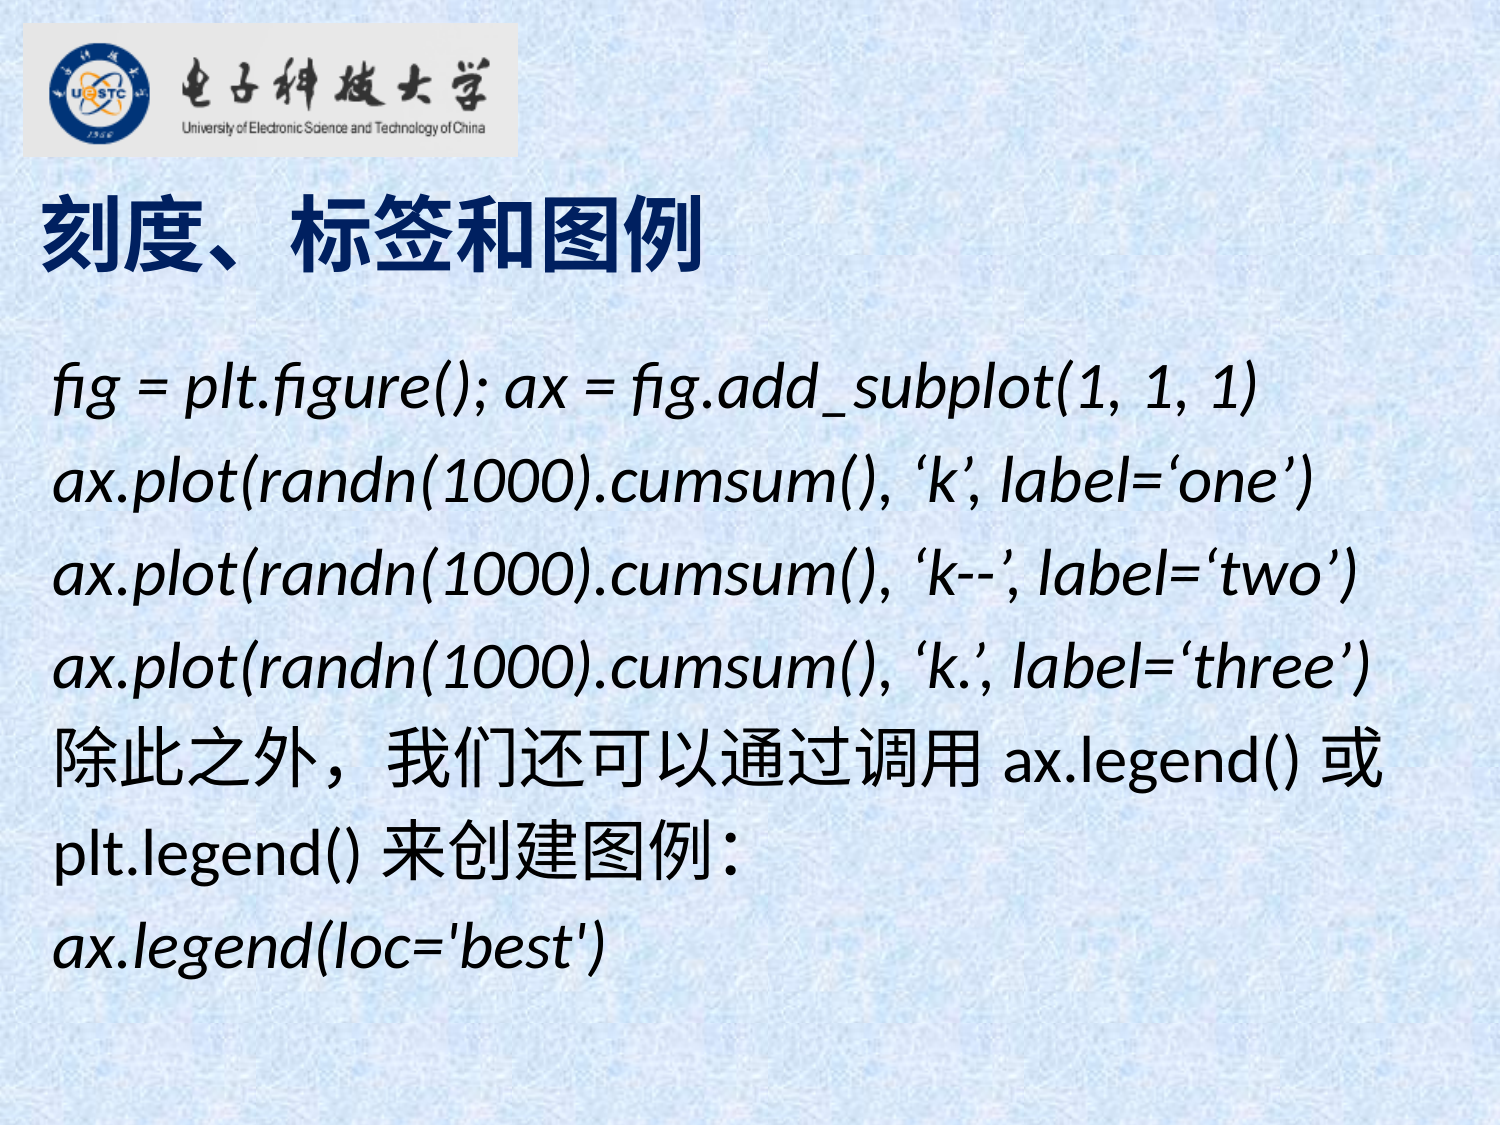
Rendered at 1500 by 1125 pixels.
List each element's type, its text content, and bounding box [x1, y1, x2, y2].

list fig = plt.figure(); ax = fig.add_subplot(1, 1, 1) ax.plot(randn(1000).cumsum(), ‘k’, label=‘one’) ax.plot(randn(1000).cumsum(), ‘k--’, label=‘two’) ax.plot(randn(1000).cumsum(), ‘k.’, label=‘three’) 除此之外，我们还可以通过调用ax.legend()或 plt.legend()来创建图例： ax.legend(loc='best') [37, 241, 1500, 1125]
title 刻度、标签和图例 [24, 174, 1225, 323]
picture [0, 0, 1500, 1125]
